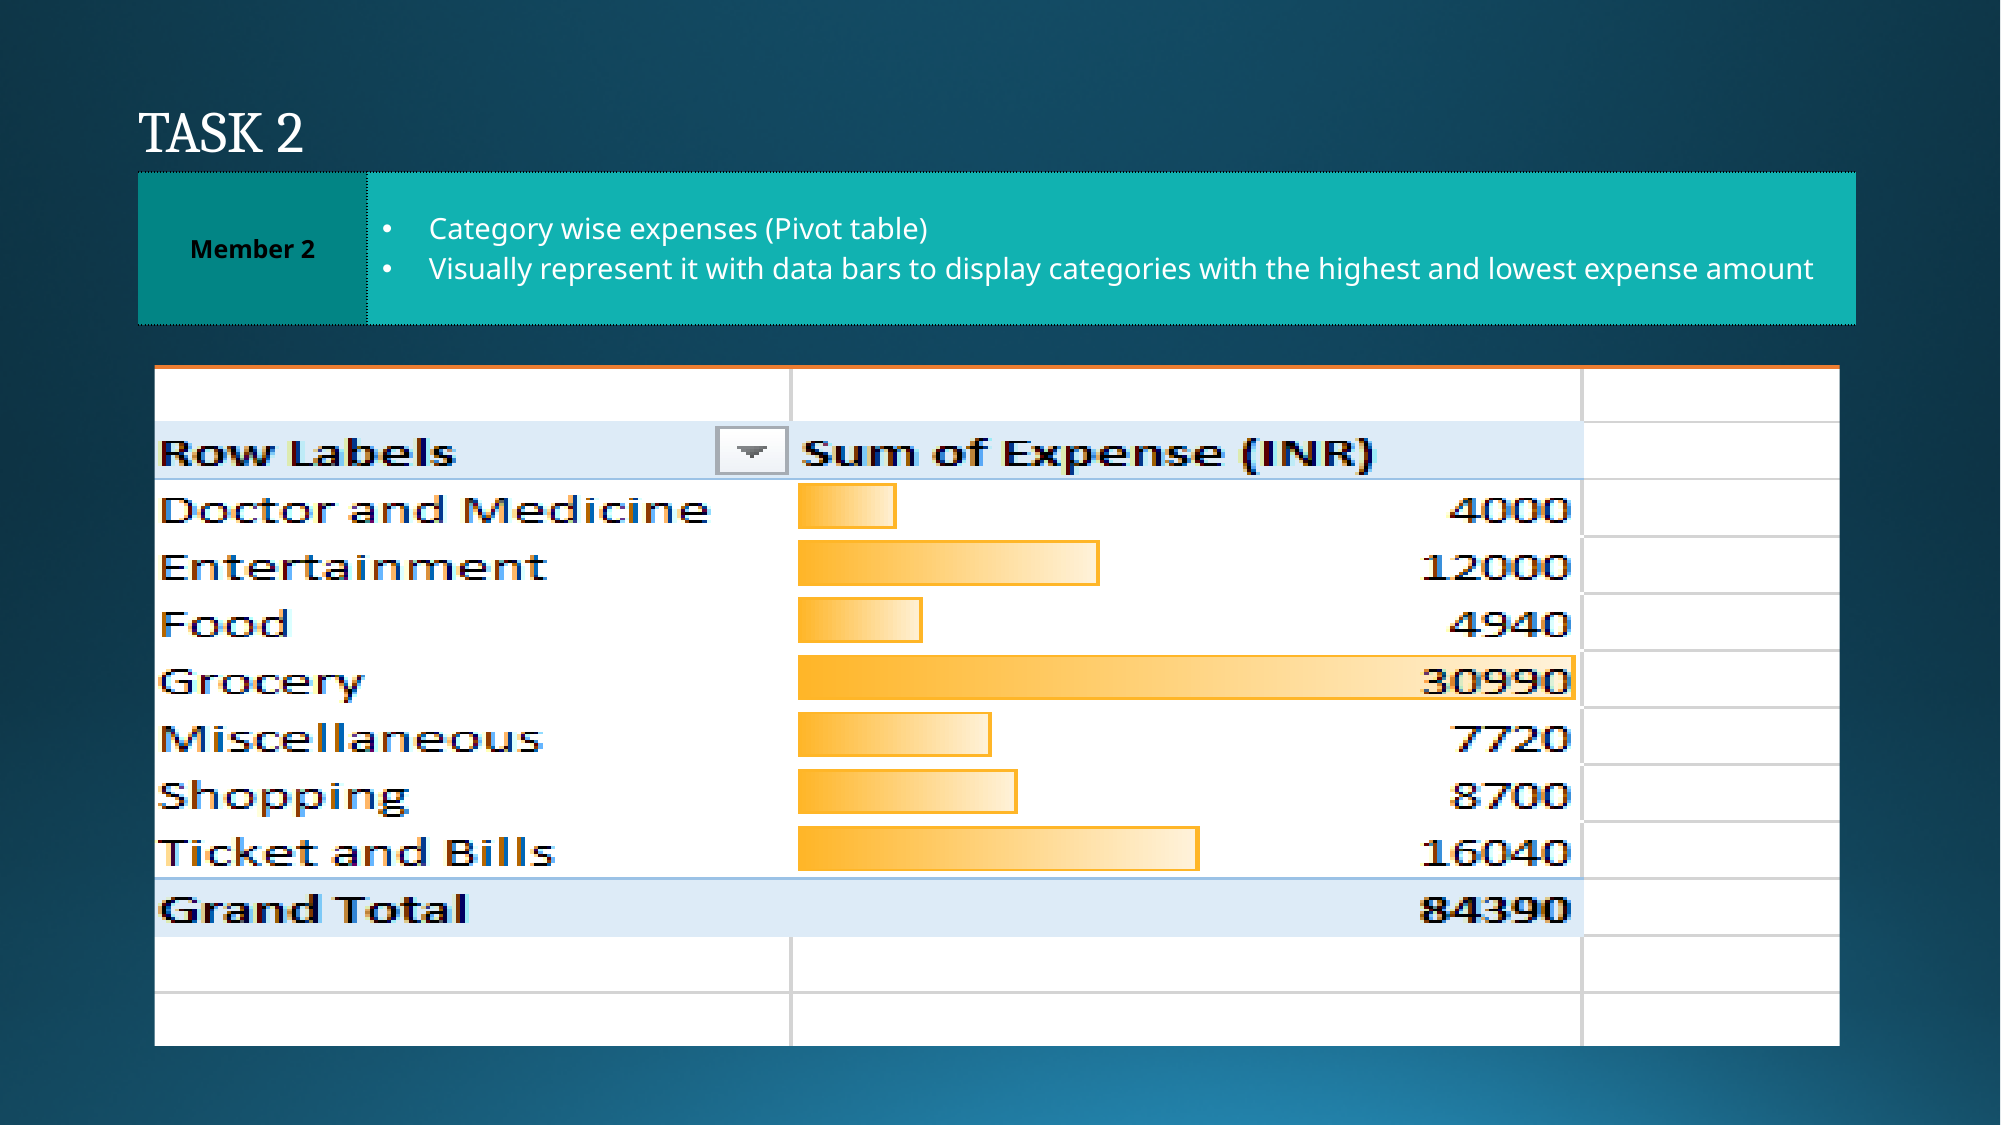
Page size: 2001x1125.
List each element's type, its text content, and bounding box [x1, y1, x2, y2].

table_header Member 2 [138, 172, 367, 325]
table_header Category wise expenses (Pivot table) Visually represent it with data bars to display categories with the highest and lowest expense amount [367, 172, 1856, 325]
text_box TASK 2 [123, 86, 320, 172]
picture [0, 0, 2001, 1125]
